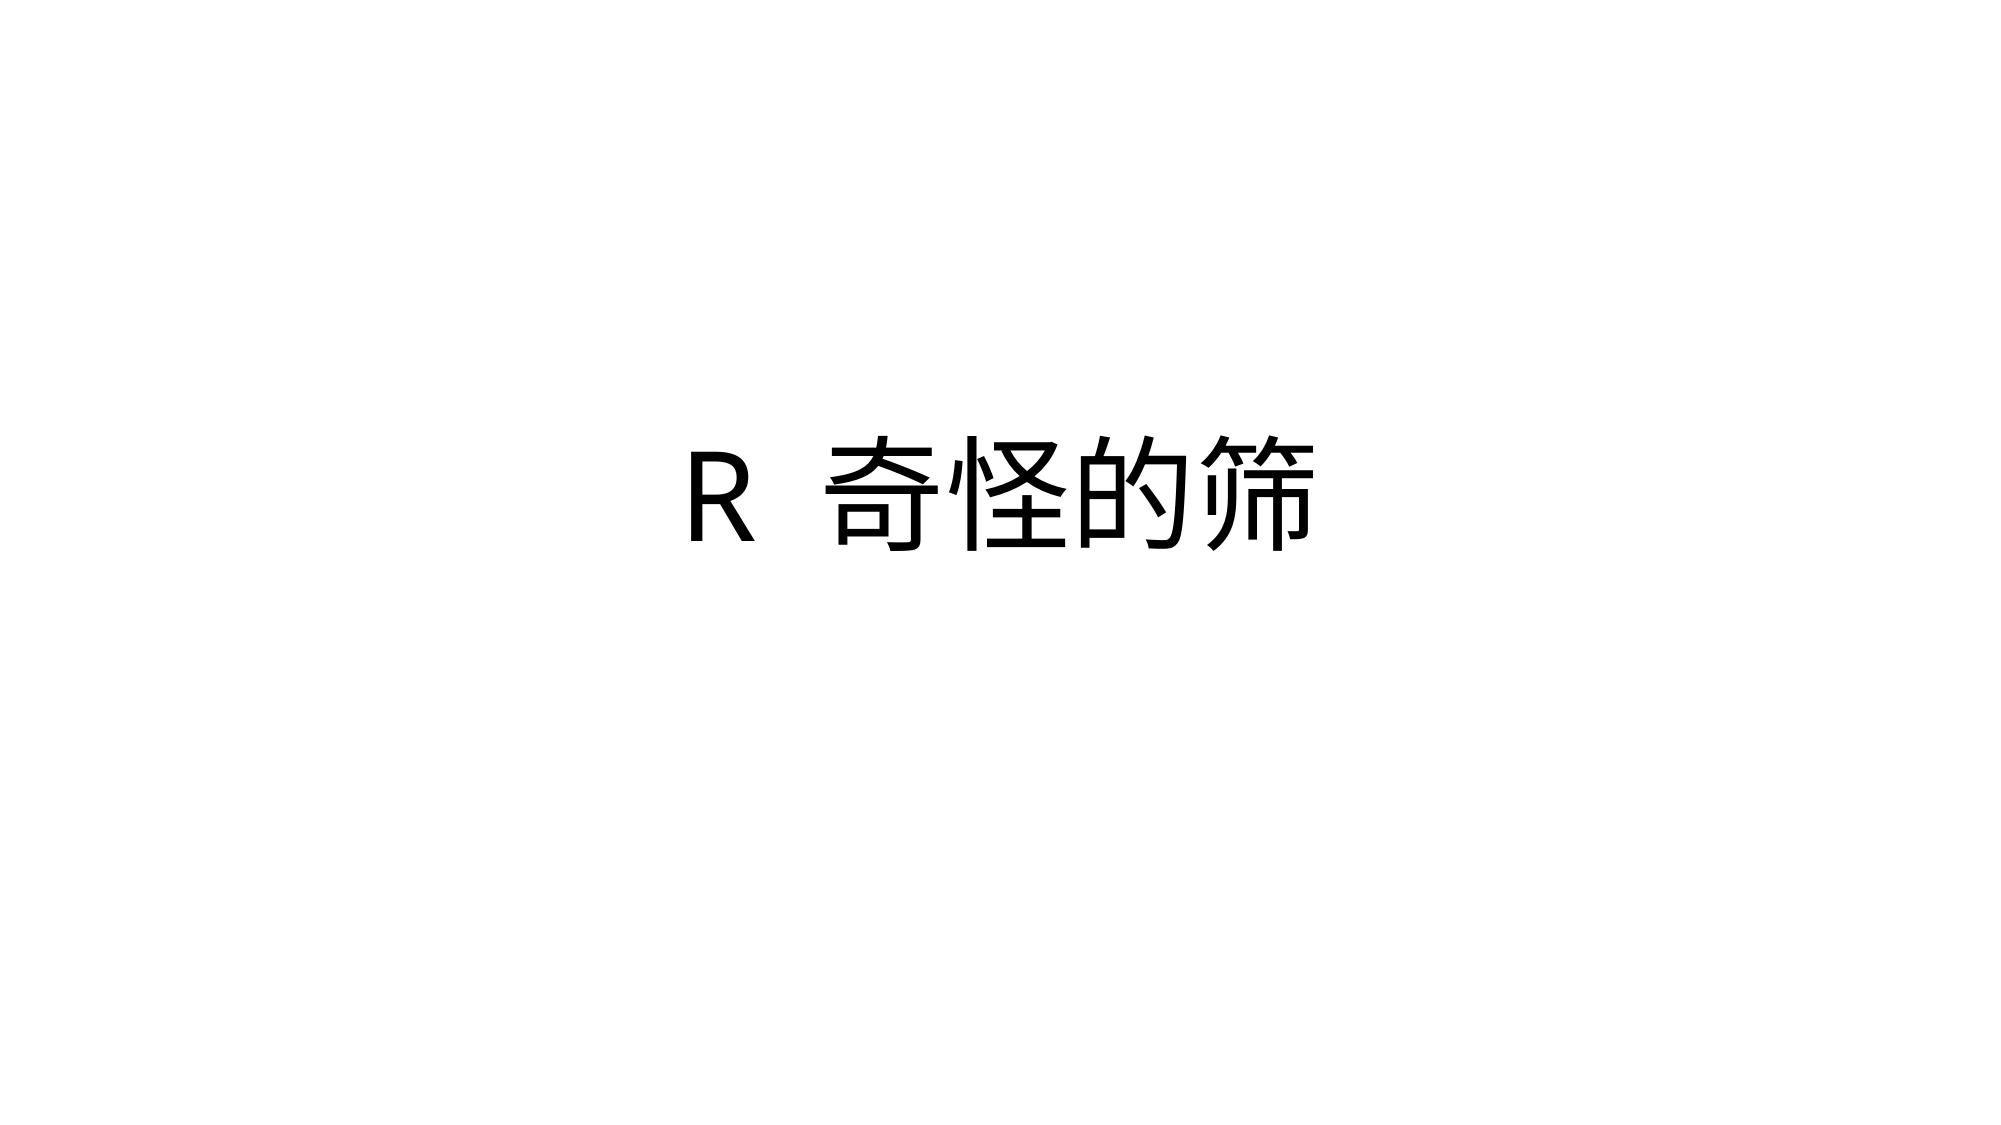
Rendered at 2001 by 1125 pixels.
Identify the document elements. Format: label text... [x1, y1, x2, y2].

title R 奇怪的筛 [249, 184, 1750, 576]
